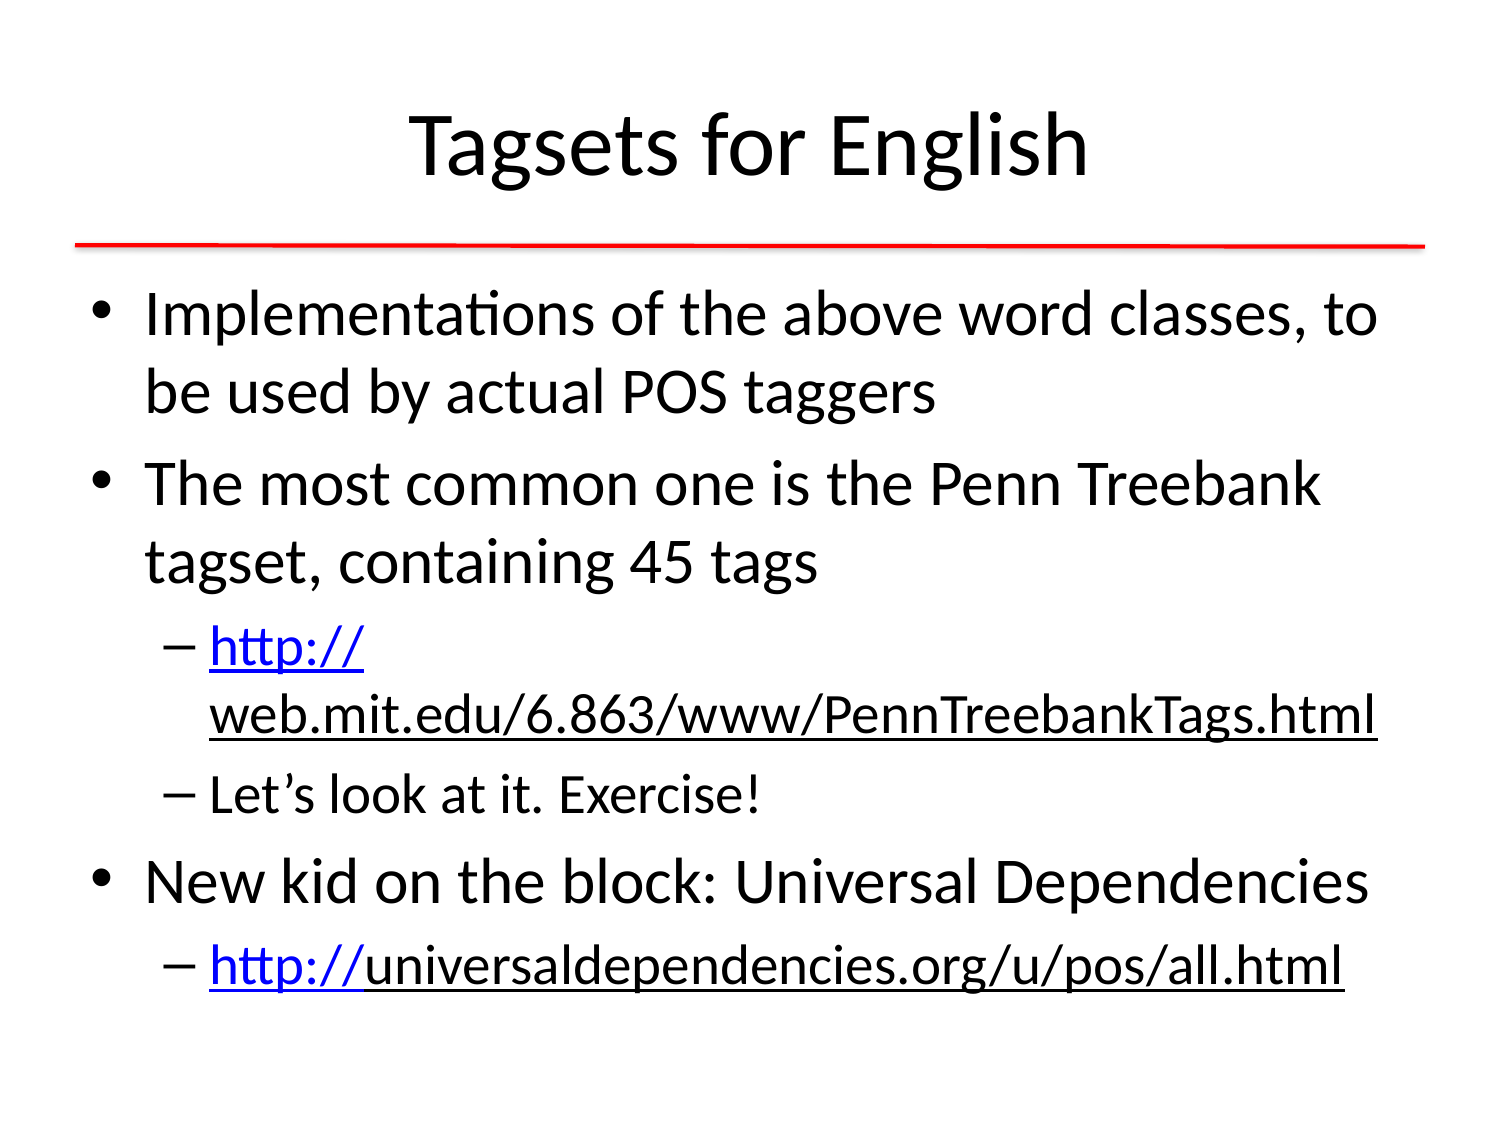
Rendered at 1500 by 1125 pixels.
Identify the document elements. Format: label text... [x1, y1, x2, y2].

title Tagsets for English [75, 45, 1425, 233]
list Implementations of the above word classes, to be used by actual POS taggers The most common one is the Penn Treebank tagset, containing 45 tags http://web.mit.edu/6.863/www/PennTreebankTags.html Let’s look at it. Exercise! New kid on the block: Universal Dependencies http://universaldependencies.org/u/pos/all.html [75, 262, 1425, 1005]
